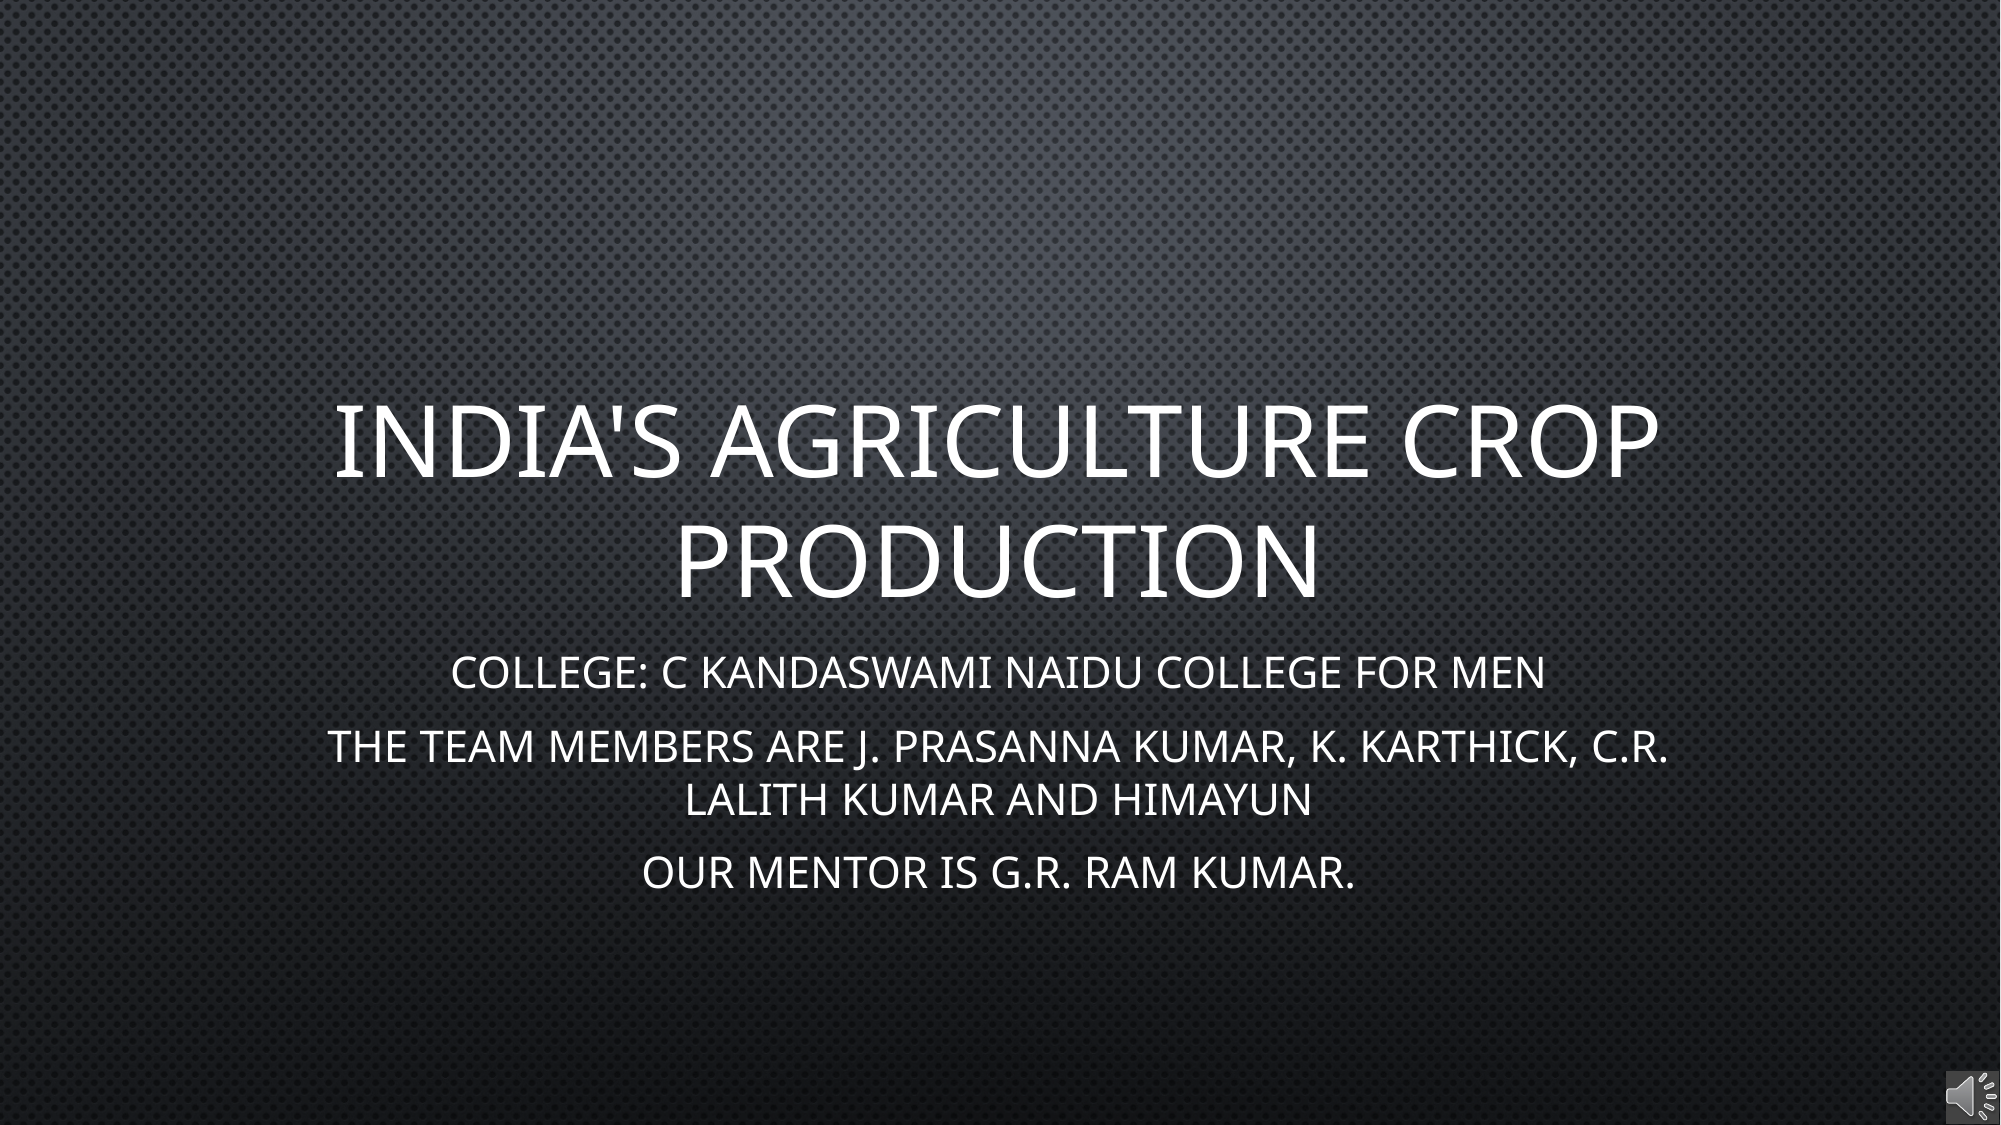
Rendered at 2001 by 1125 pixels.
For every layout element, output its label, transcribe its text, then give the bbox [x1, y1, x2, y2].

title India's Agriculture crop production [287, 99, 1711, 625]
picture [1945, 1069, 2000, 1125]
subtitle College: C Kandaswami Naidu College for Men The team members are J. Prasanna Kumar, K. Karthick, C.R. Lalith Kumar and Himayun Our mentor is G.R. Ram Kumar. [287, 637, 1711, 950]
